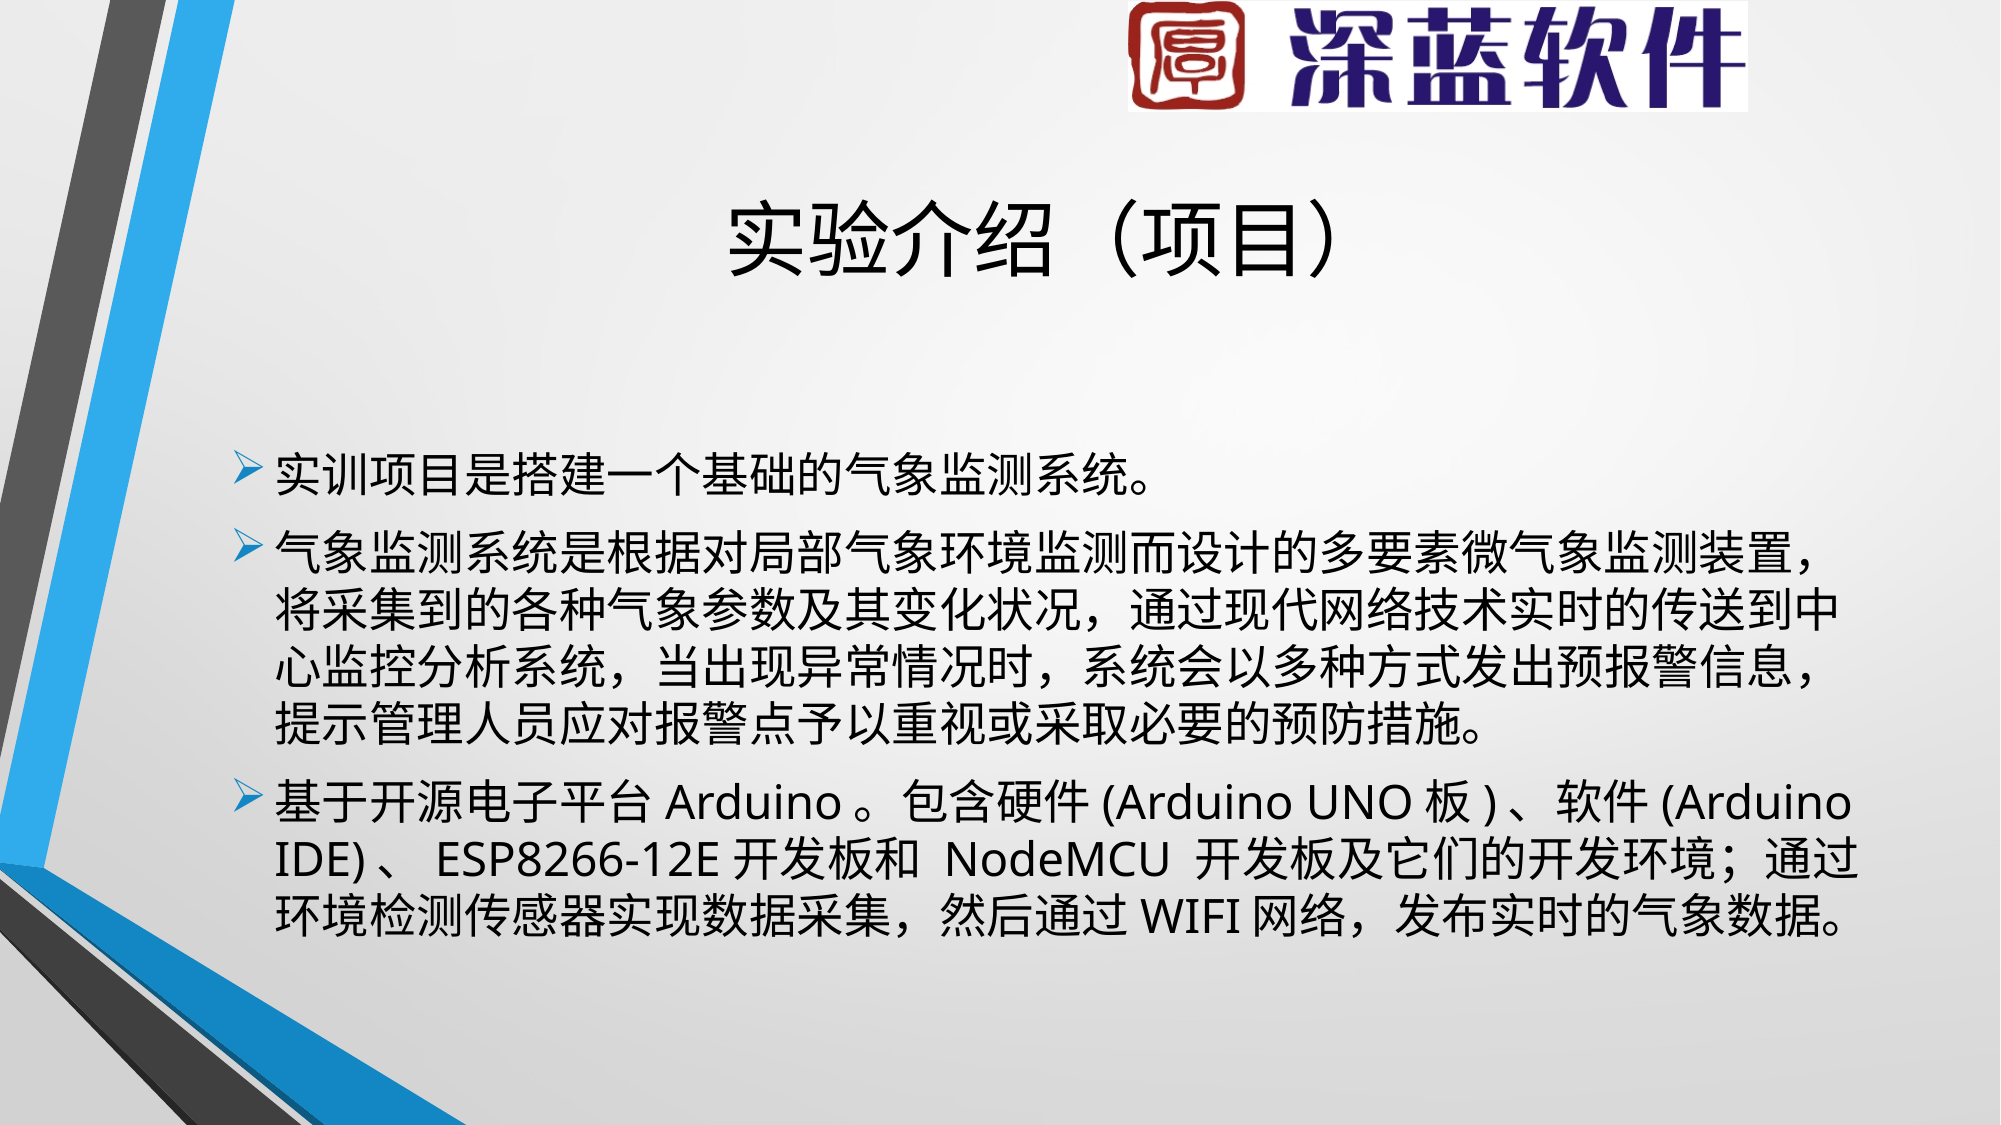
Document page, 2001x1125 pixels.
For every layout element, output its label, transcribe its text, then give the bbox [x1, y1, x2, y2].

picture [1127, 0, 1748, 112]
title 实验介绍（项目） [214, 75, 1900, 400]
list 实训项目是搭建一个基础的气象监测系统。 气象监测系统是根据对局部气象环境监测而设计的多要素微气象监测装置，将采集到的各种气象参数及其变化状况，通过现代网络技术实时的传送到中心监控分析系统，当出现异常情况时，系统会以多种方式发出预报警信息，提示管理人员应对报警点予以重视或采取必要的预防措施。 基于开源电子平台Arduino。包含硬件(Arduino UNO板)、软件(Arduino IDE)、ESP8266-12E开发板和 NodeMCU 开发板及它们的开发环境；通过环境检测传感器实现数据采集，然后通过WIFI网络，发布实时的气象数据。 [214, 437, 1900, 985]
